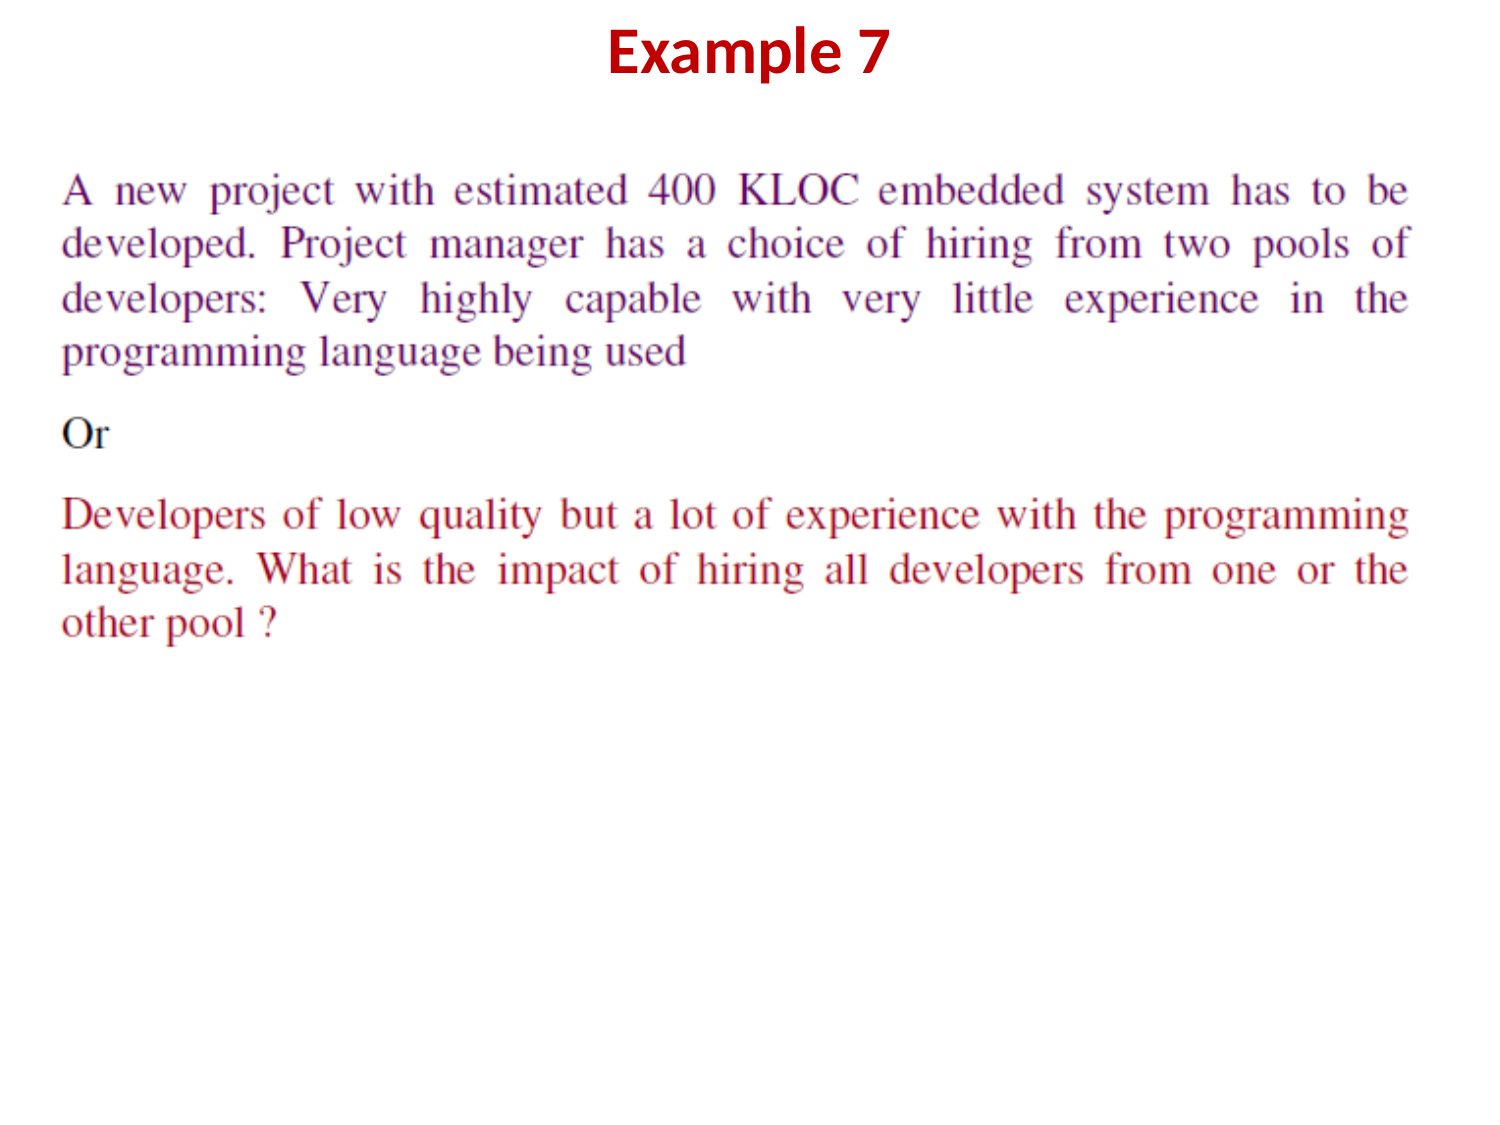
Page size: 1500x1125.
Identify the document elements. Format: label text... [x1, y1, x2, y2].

picture [53, 162, 1438, 662]
text_box Example 7 [74, 0, 1425, 93]
